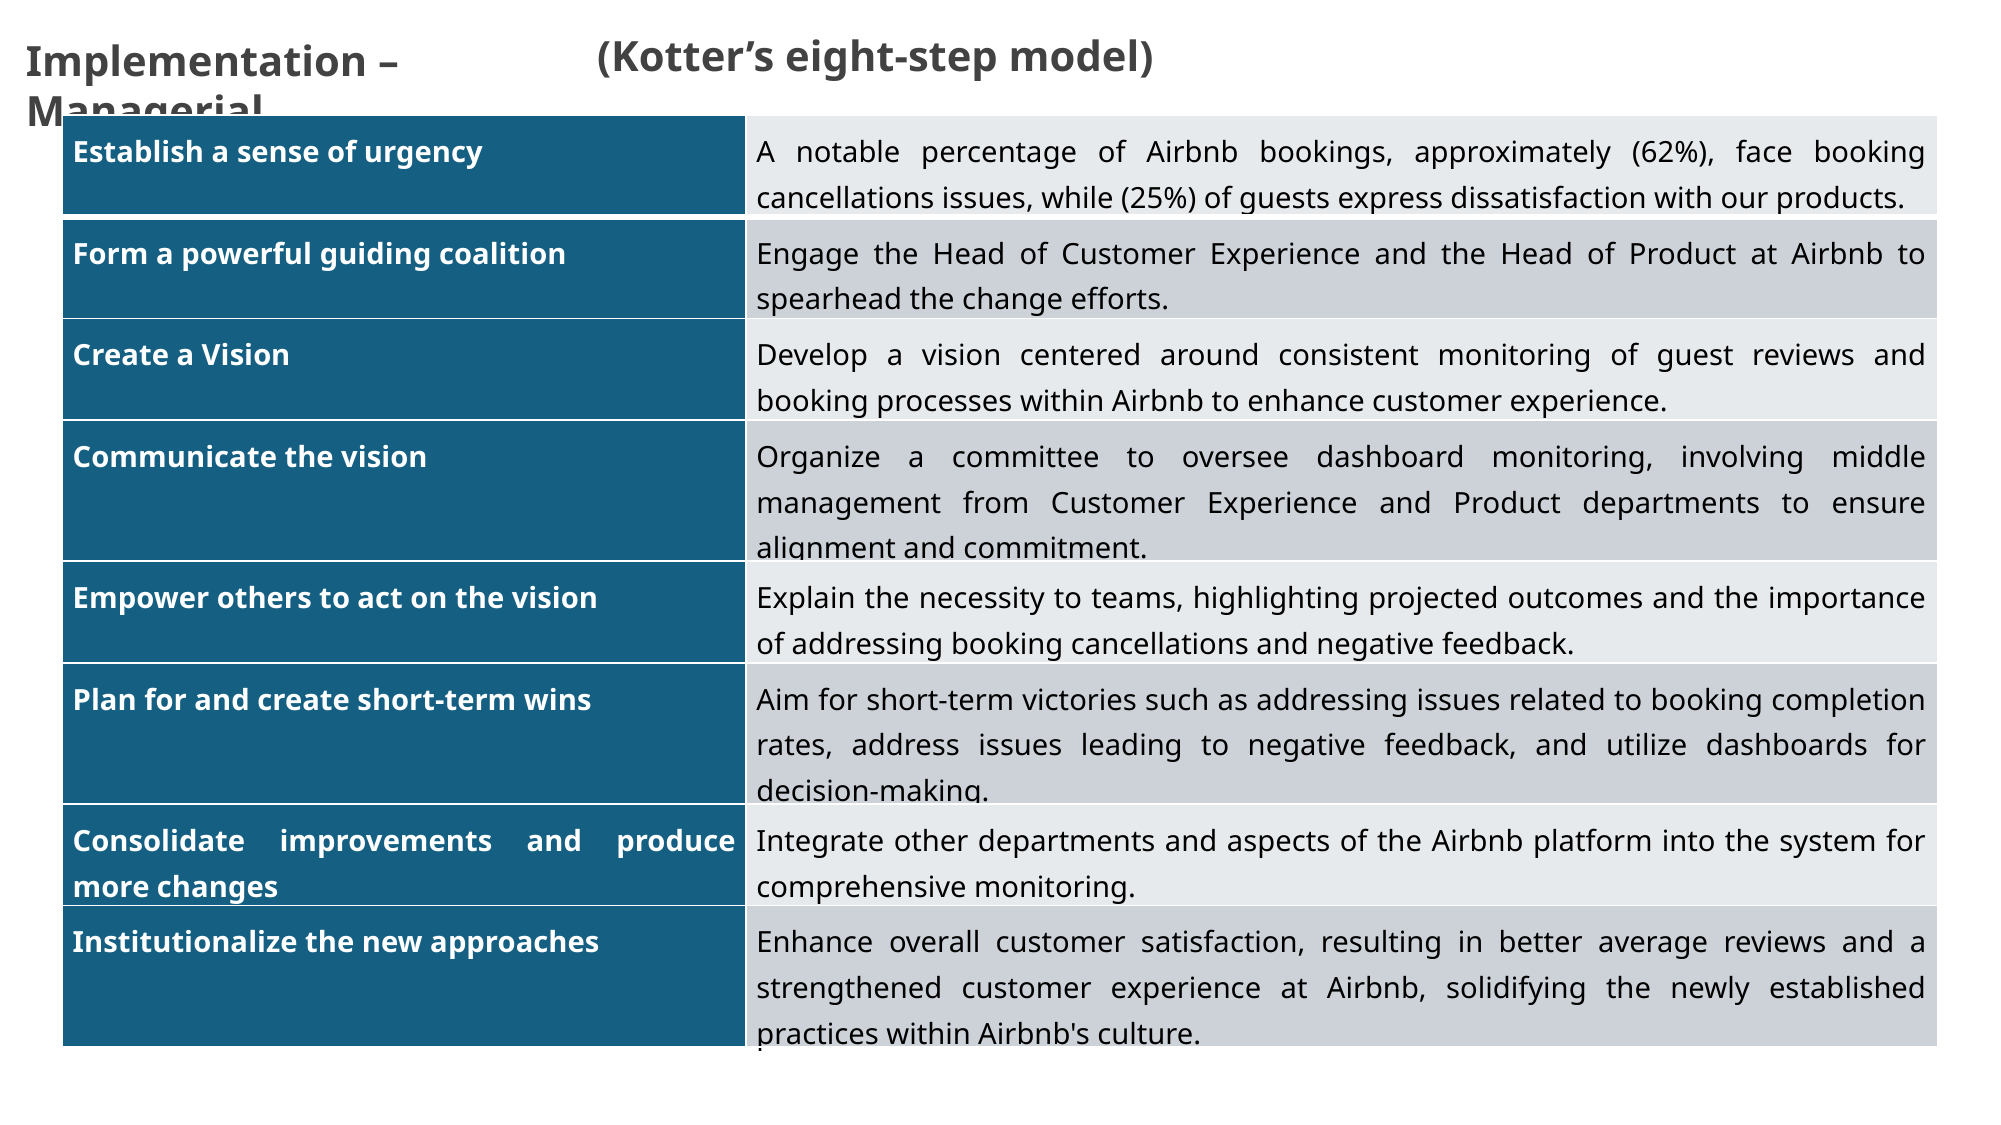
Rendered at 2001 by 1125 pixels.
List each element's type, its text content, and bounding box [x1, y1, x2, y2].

table_cell Create a Vision [63, 319, 745, 419]
table_cell Aim for short-term victories such as addressing issues related to booking completion rates, address issues leading to negative feedback, and utilize dashboards for decision-making. [747, 664, 1937, 803]
table_cell Plan for and create short-term wins [63, 664, 745, 803]
table_cell Explain the necessity to teams, highlighting projected outcomes and the importance of addressing booking cancellations and negative feedback. [747, 562, 1937, 662]
table_cell Consolidate improvements and produce more changes [63, 805, 745, 905]
table_header A notable percentage of Airbnb bookings, approximately (62%), face booking cancellations issues, while (25%) of guests express dissatisfaction with our products. [747, 116, 1937, 214]
table_cell Engage the Head of Customer Experience and the Head of Product at Airbnb to spearhead the change efforts. [747, 220, 1937, 318]
table_cell Form a powerful guiding coalition [63, 220, 745, 318]
table_cell Integrate other departments and aspects of the Airbnb platform into the system for comprehensive monitoring. [747, 805, 1937, 905]
table_header Establish a sense of urgency [63, 116, 745, 214]
text_box (Kotter’s eight-step model) [580, 22, 1171, 87]
table_cell Enhance overall customer satisfaction, resulting in better average reviews and a strengthened customer experience at Airbnb, solidifying the newly established practices within Airbnb's culture. [747, 906, 1937, 1046]
table_cell Empower others to act on the vision [63, 562, 745, 662]
text_box Implementation – Managerial [11, 27, 602, 143]
table_cell ​​Communicate the vision [63, 421, 745, 560]
table_cell Develop a vision centered around consistent monitoring of guest reviews and booking processes within Airbnb to enhance customer experience. [747, 319, 1937, 419]
table_cell Organize a committee to oversee dashboard monitoring, involving middle management from Customer Experience and Product departments to ensure alignment and commitment. [747, 421, 1937, 560]
table_cell Institutionalize the new approaches [63, 906, 745, 1046]
